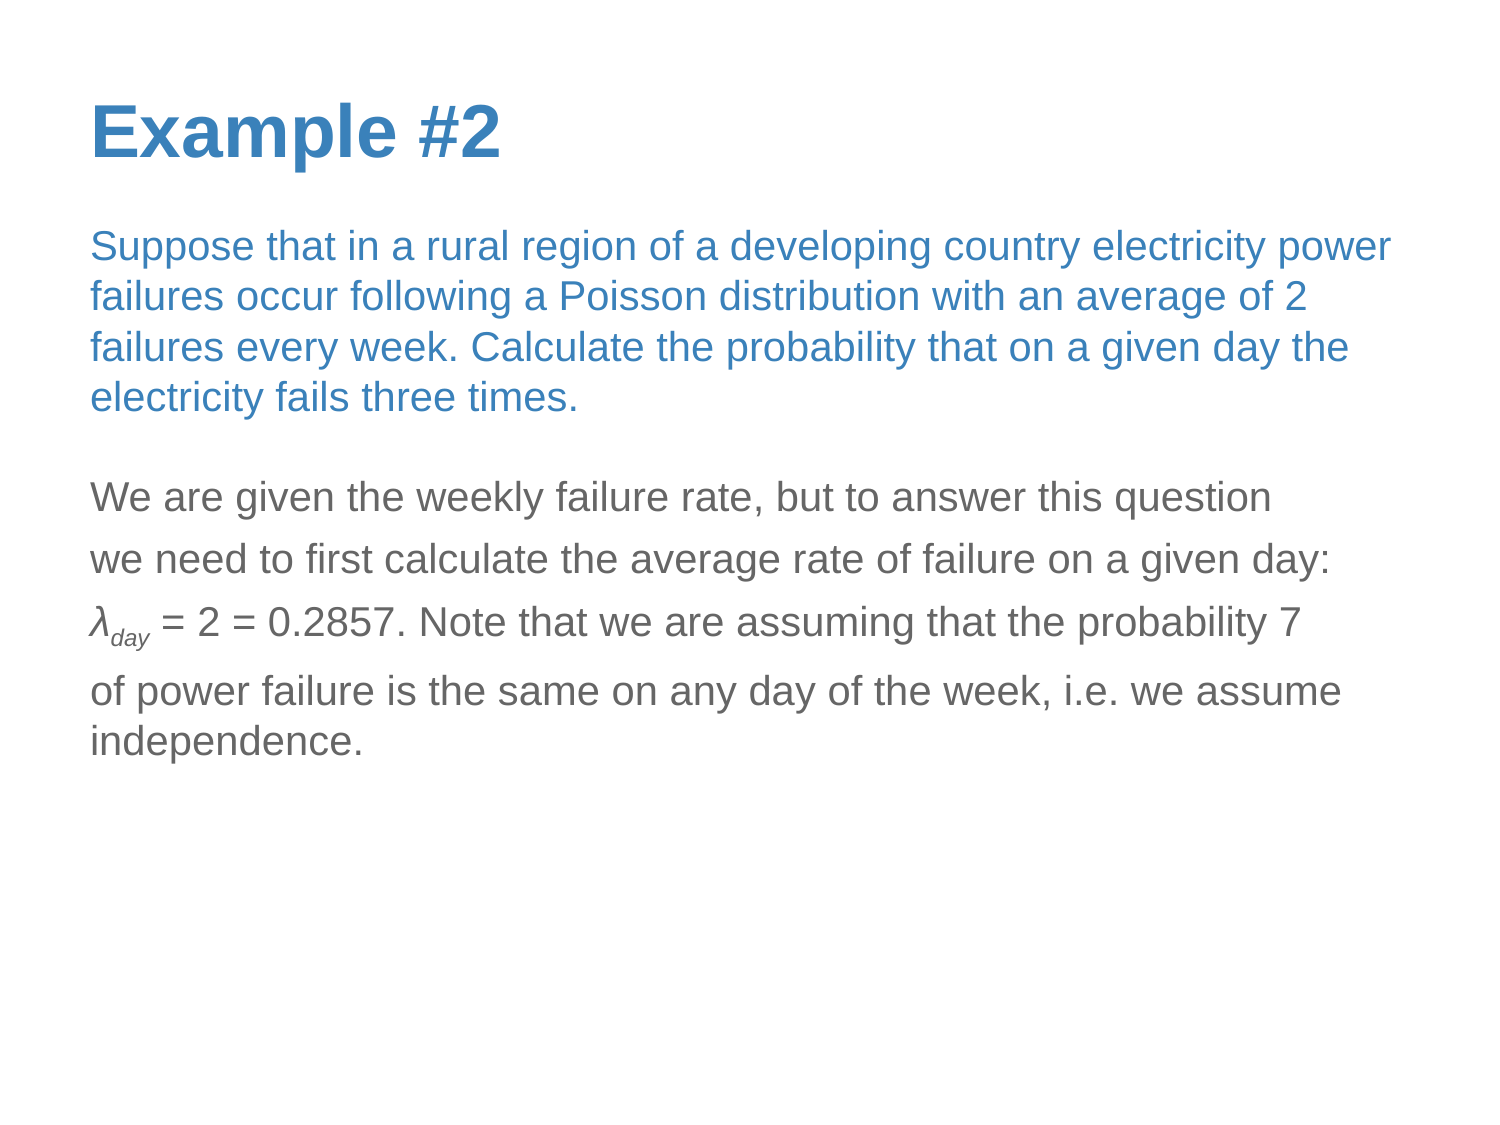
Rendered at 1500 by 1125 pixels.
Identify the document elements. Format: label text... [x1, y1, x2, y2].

list Suppose that in a rural region of a developing country electricity power failures occur following a Poisson distribution with an average of 2 failures every week. Calculate the probability that on a given day the electricity fails three times. We are given the weekly failure rate, but to answer this question we need to first calculate the average rate of failure on a given day: λday = 2 = 0.2857. Note that we are assuming that the probability 7 of power failure is the same on any day of the week, i.e. we assume independence. [75, 204, 1426, 322]
title Example #2 [75, 0, 1425, 188]
